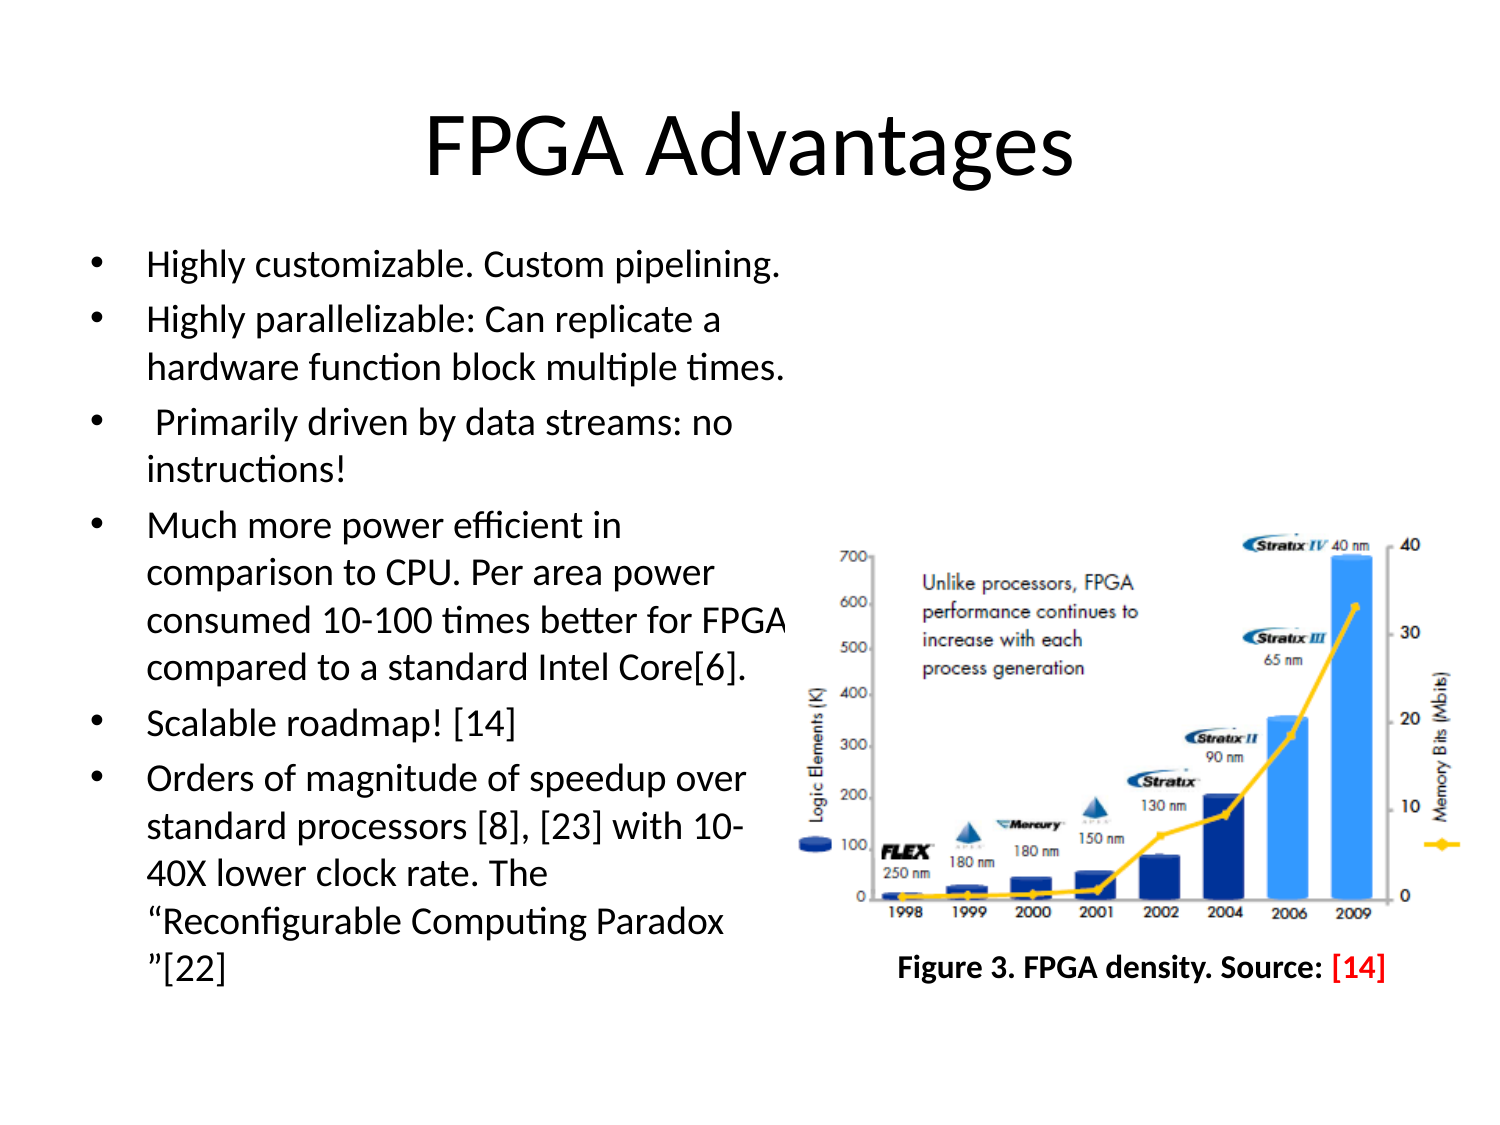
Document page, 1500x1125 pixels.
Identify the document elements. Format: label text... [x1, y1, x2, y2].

title FPGA Advantages [75, 45, 1425, 233]
text_box Figure 3. FPGA density. Source: [14] [882, 947, 1402, 993]
list Highly customizable. Custom pipelining. Highly parallelizable: Can replicate a hardware function block multiple times. Primarily driven by data streams: no instructions! Much more power efficient in comparison to CPU. Per area power consumed 10-100 times better for FPGA compared to a standard Intel Core[6]. Scalable roadmap! [14] Orders of magnitude of speedup over standard processors [8], [23] with 10-40X lower clock rate. The “Reconfigurable Computing Paradox ”[22] [75, 230, 809, 973]
picture [784, 529, 1491, 938]
